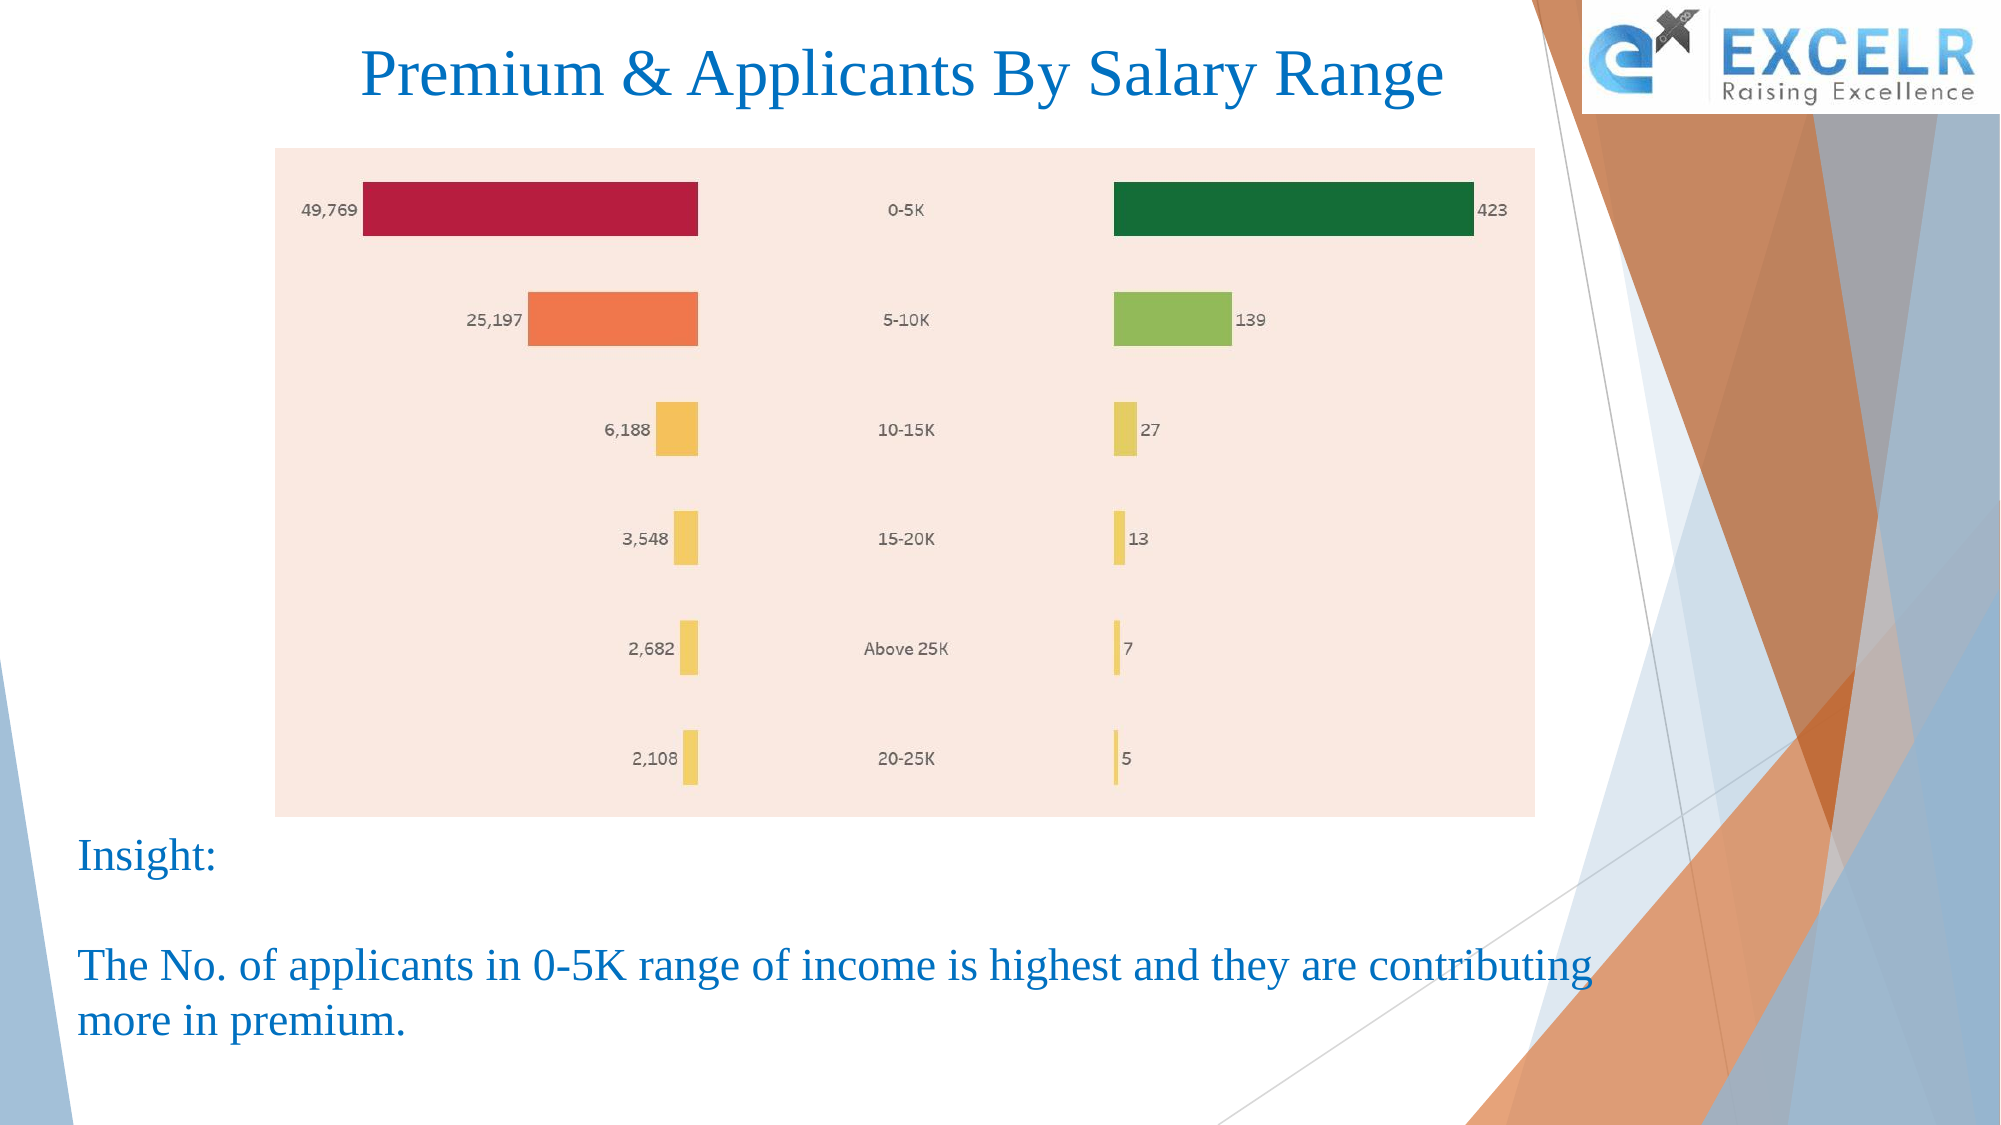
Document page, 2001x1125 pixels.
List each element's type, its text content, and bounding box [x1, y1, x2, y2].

picture [274, 148, 1536, 818]
title Premium & Applicants By Salary Range [329, 21, 1479, 146]
picture [1582, 0, 2000, 114]
text_box Insight: The No. of applicants in 0-5K range of income is highest and they are contributing more in premium. [62, 816, 1659, 1052]
